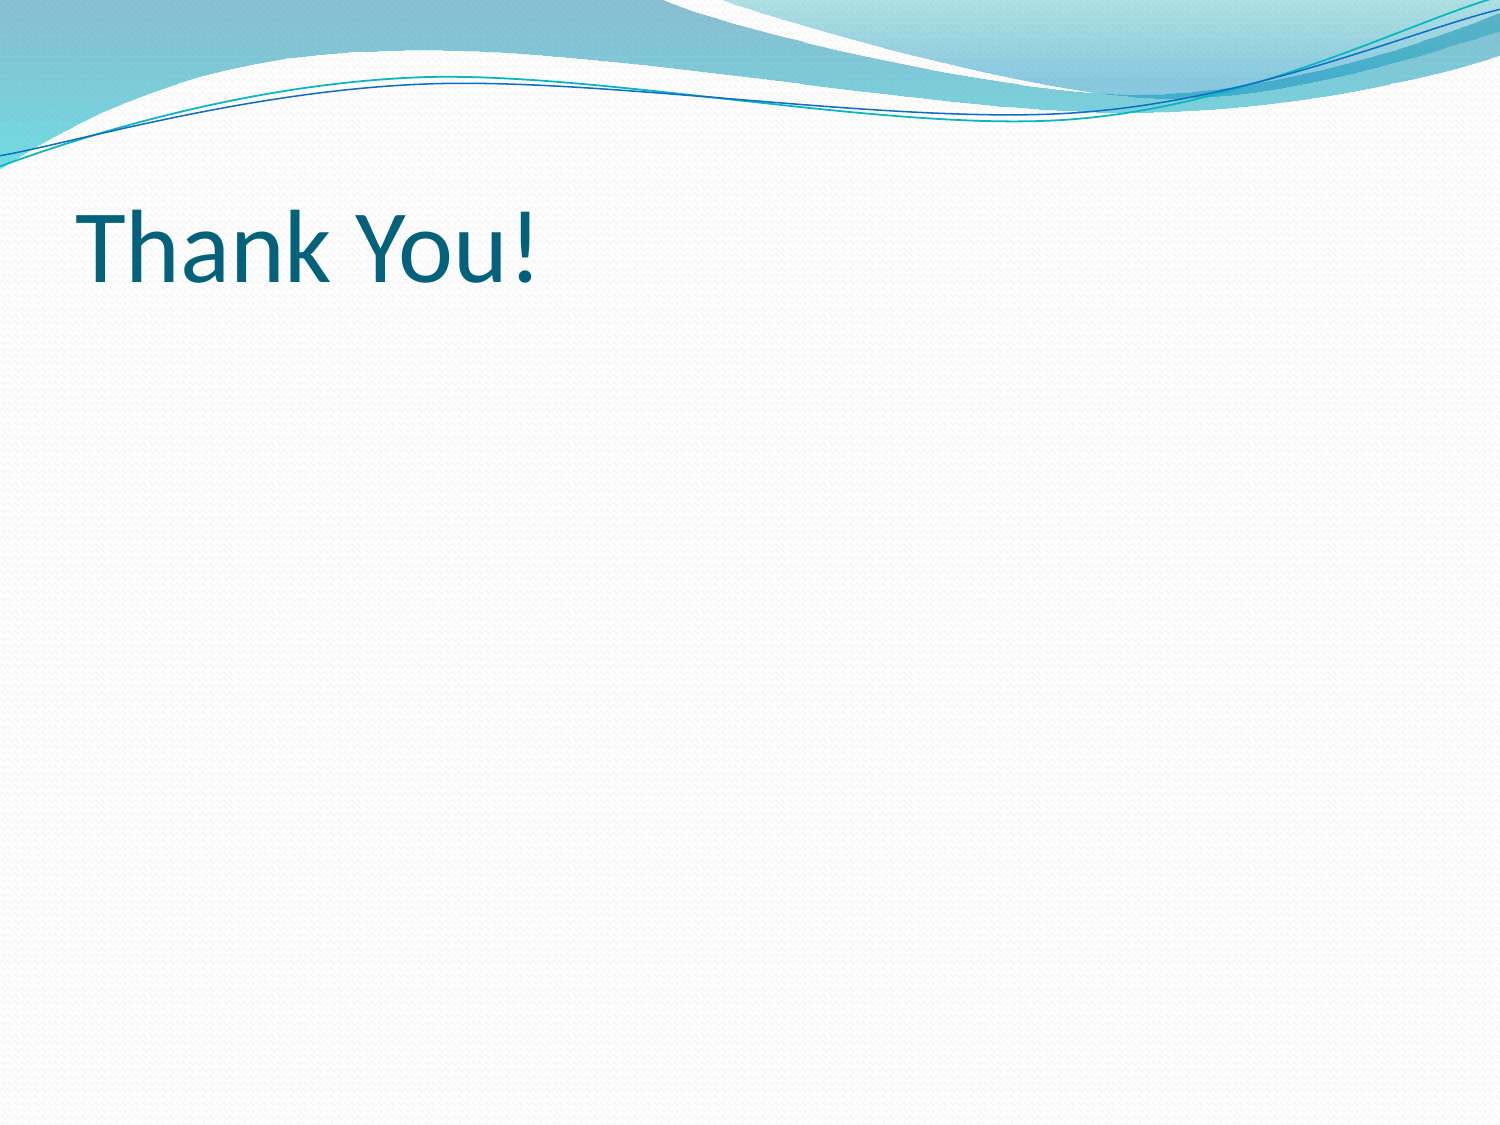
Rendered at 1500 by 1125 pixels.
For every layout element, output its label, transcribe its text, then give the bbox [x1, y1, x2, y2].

title Thank You! [75, 115, 1425, 303]
